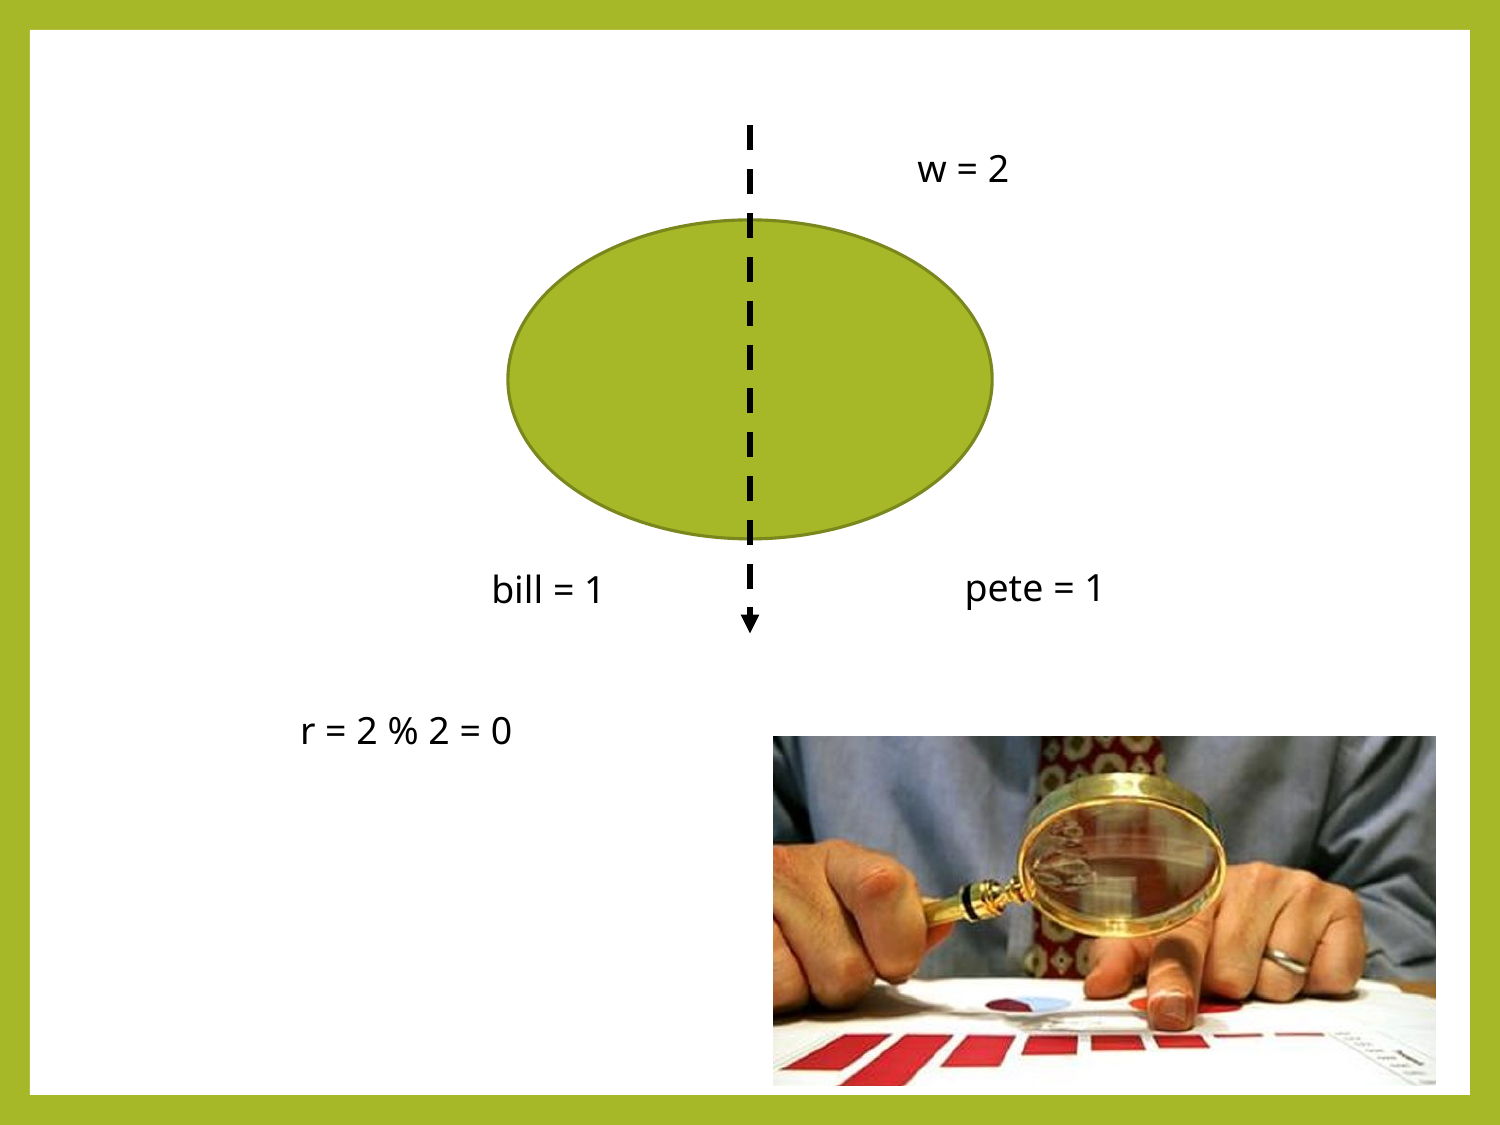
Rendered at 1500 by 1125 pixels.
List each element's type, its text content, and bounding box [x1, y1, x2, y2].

picture [773, 735, 1437, 1086]
text_box pete = 1 [949, 556, 1122, 617]
text_box [755, 218, 994, 541]
text_box [506, 218, 744, 541]
text_box r = 2 % 2 = 0 [285, 700, 528, 760]
text_box w = 2 [902, 137, 1025, 198]
text_box bill = 1 [476, 558, 622, 619]
